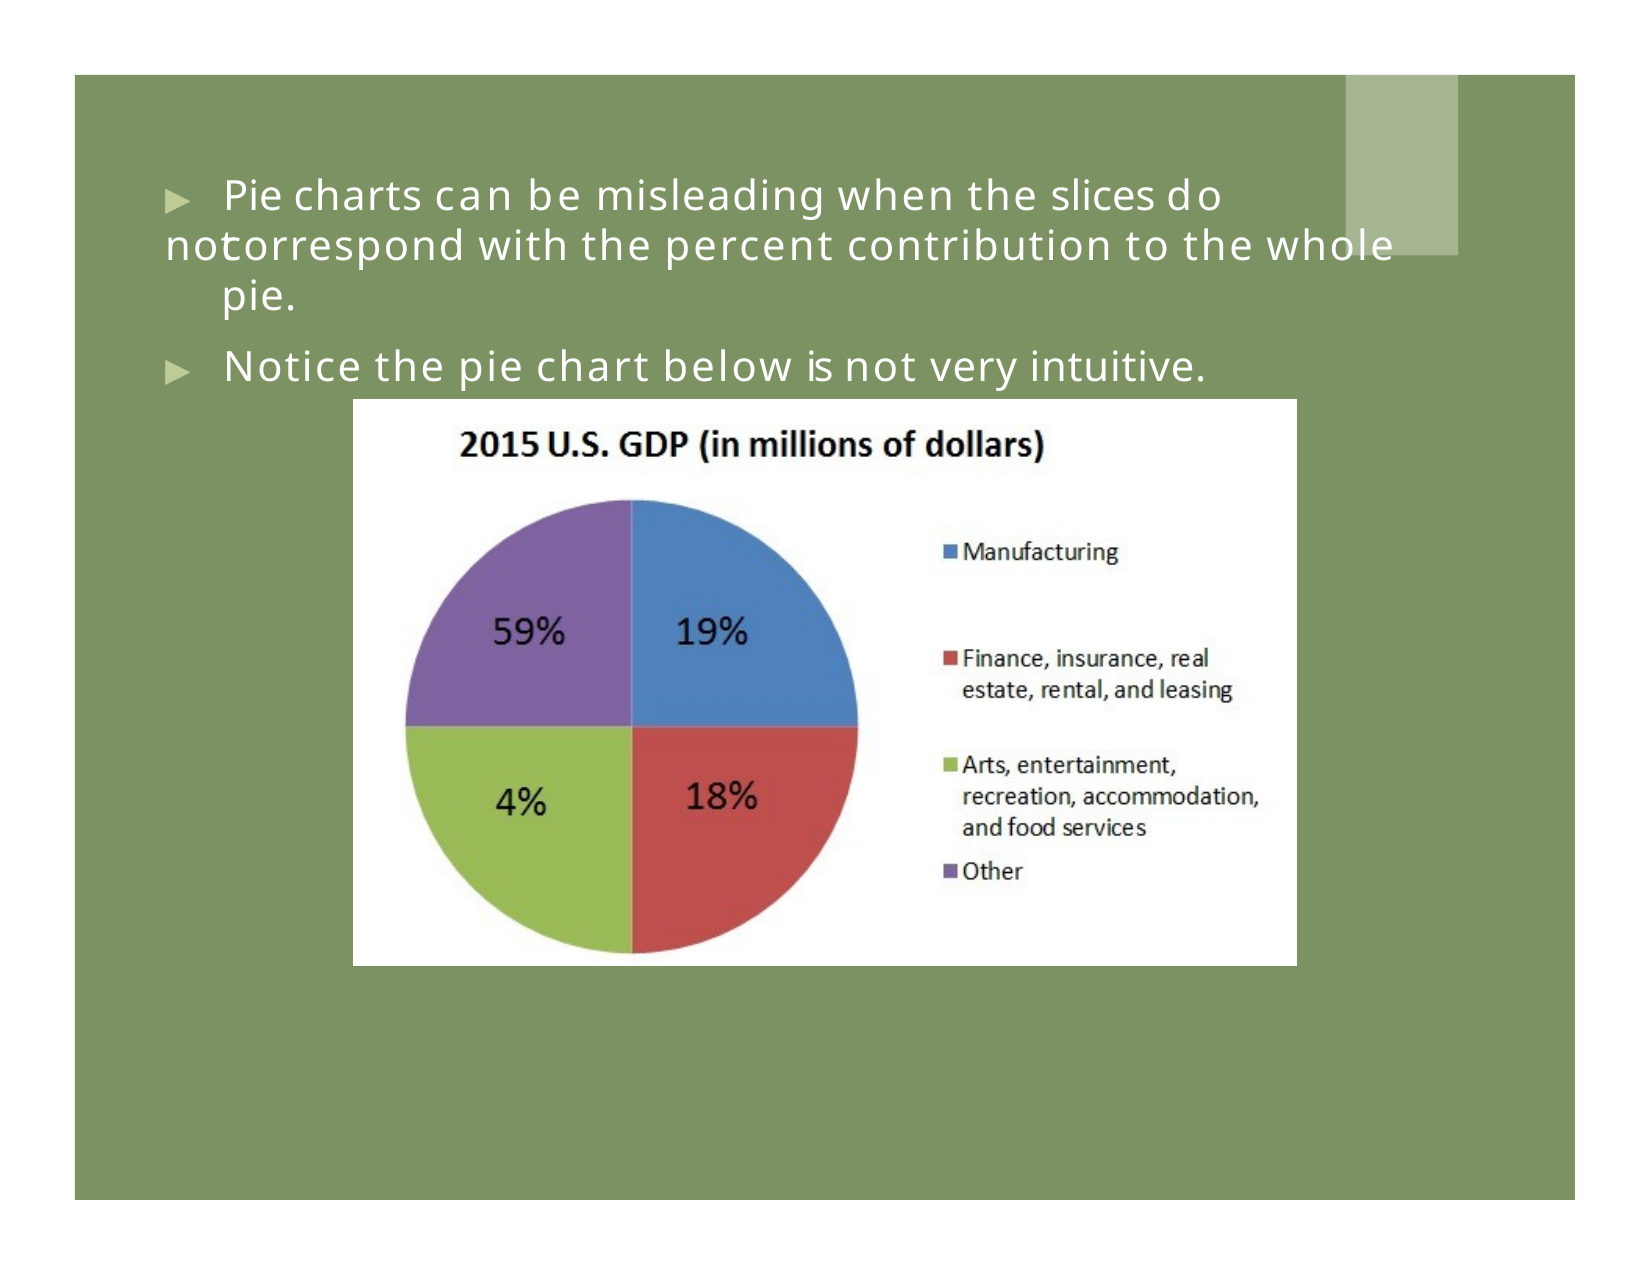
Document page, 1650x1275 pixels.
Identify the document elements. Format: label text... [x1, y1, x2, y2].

picture [352, 399, 1298, 966]
text_box correspond with the percent contribution to the whole pie. ▶ Notice the pie chart below is not very intuitive. [162, 196, 1409, 390]
text_box ▶ Pie charts can be misleading when the slices do not [162, 167, 1271, 196]
